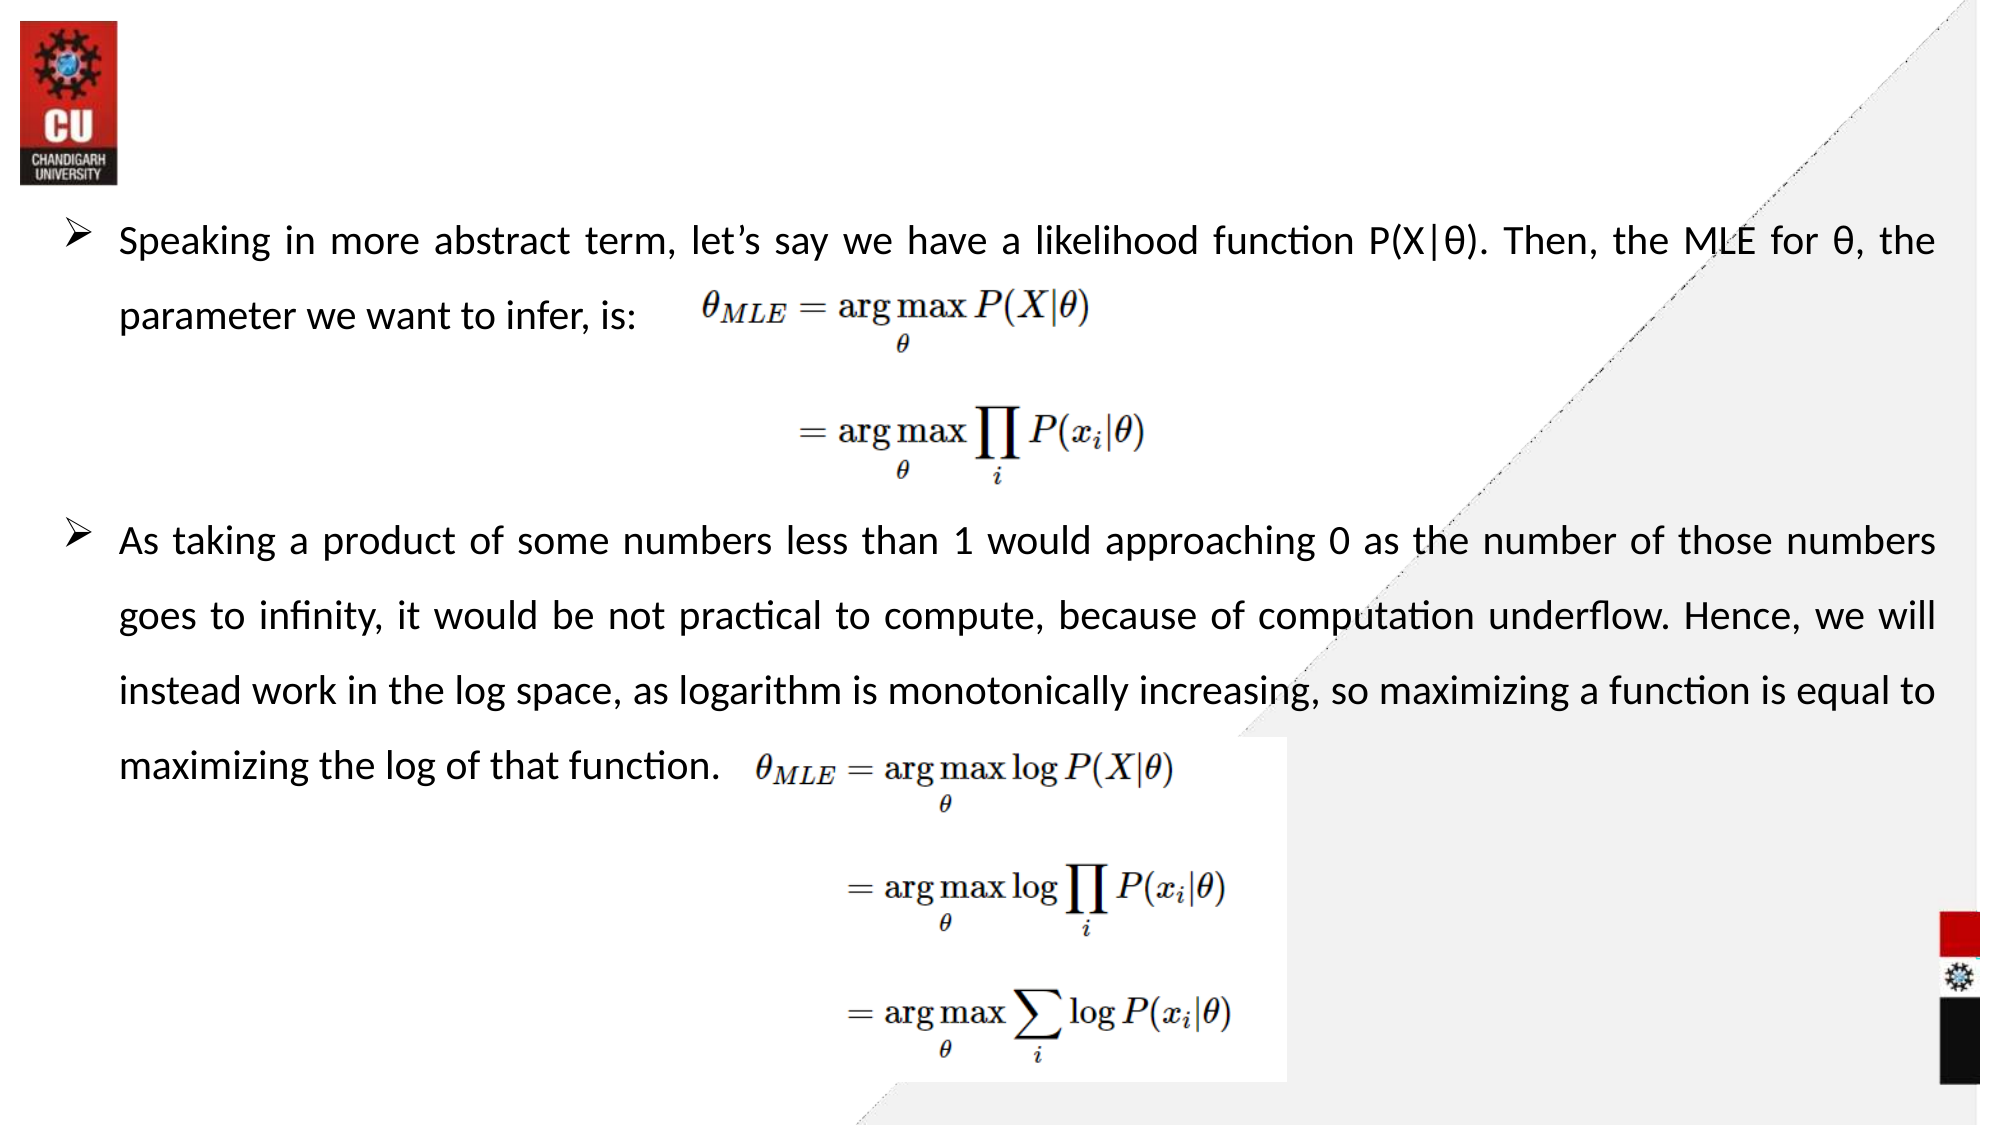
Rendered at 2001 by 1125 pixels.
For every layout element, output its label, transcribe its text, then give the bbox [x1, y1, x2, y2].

title [131, 24, 1975, 126]
list Speaking in more abstract term, let’s say we have a likelihood function P(X|θ). Then, the MLE for θ, the parameter we want to infer, is: As taking a product of some numbers less than 1 would approaching 0 as the number of those numbers goes to infinity, it would be not practical to compute, because of computation underflow. Hence, we will instead work in the log space, as logarithm is monotonically increasing, so maximizing a function is equal to maximizing the log of that function. [62, 187, 1938, 862]
picture [20, 0, 1980, 1125]
